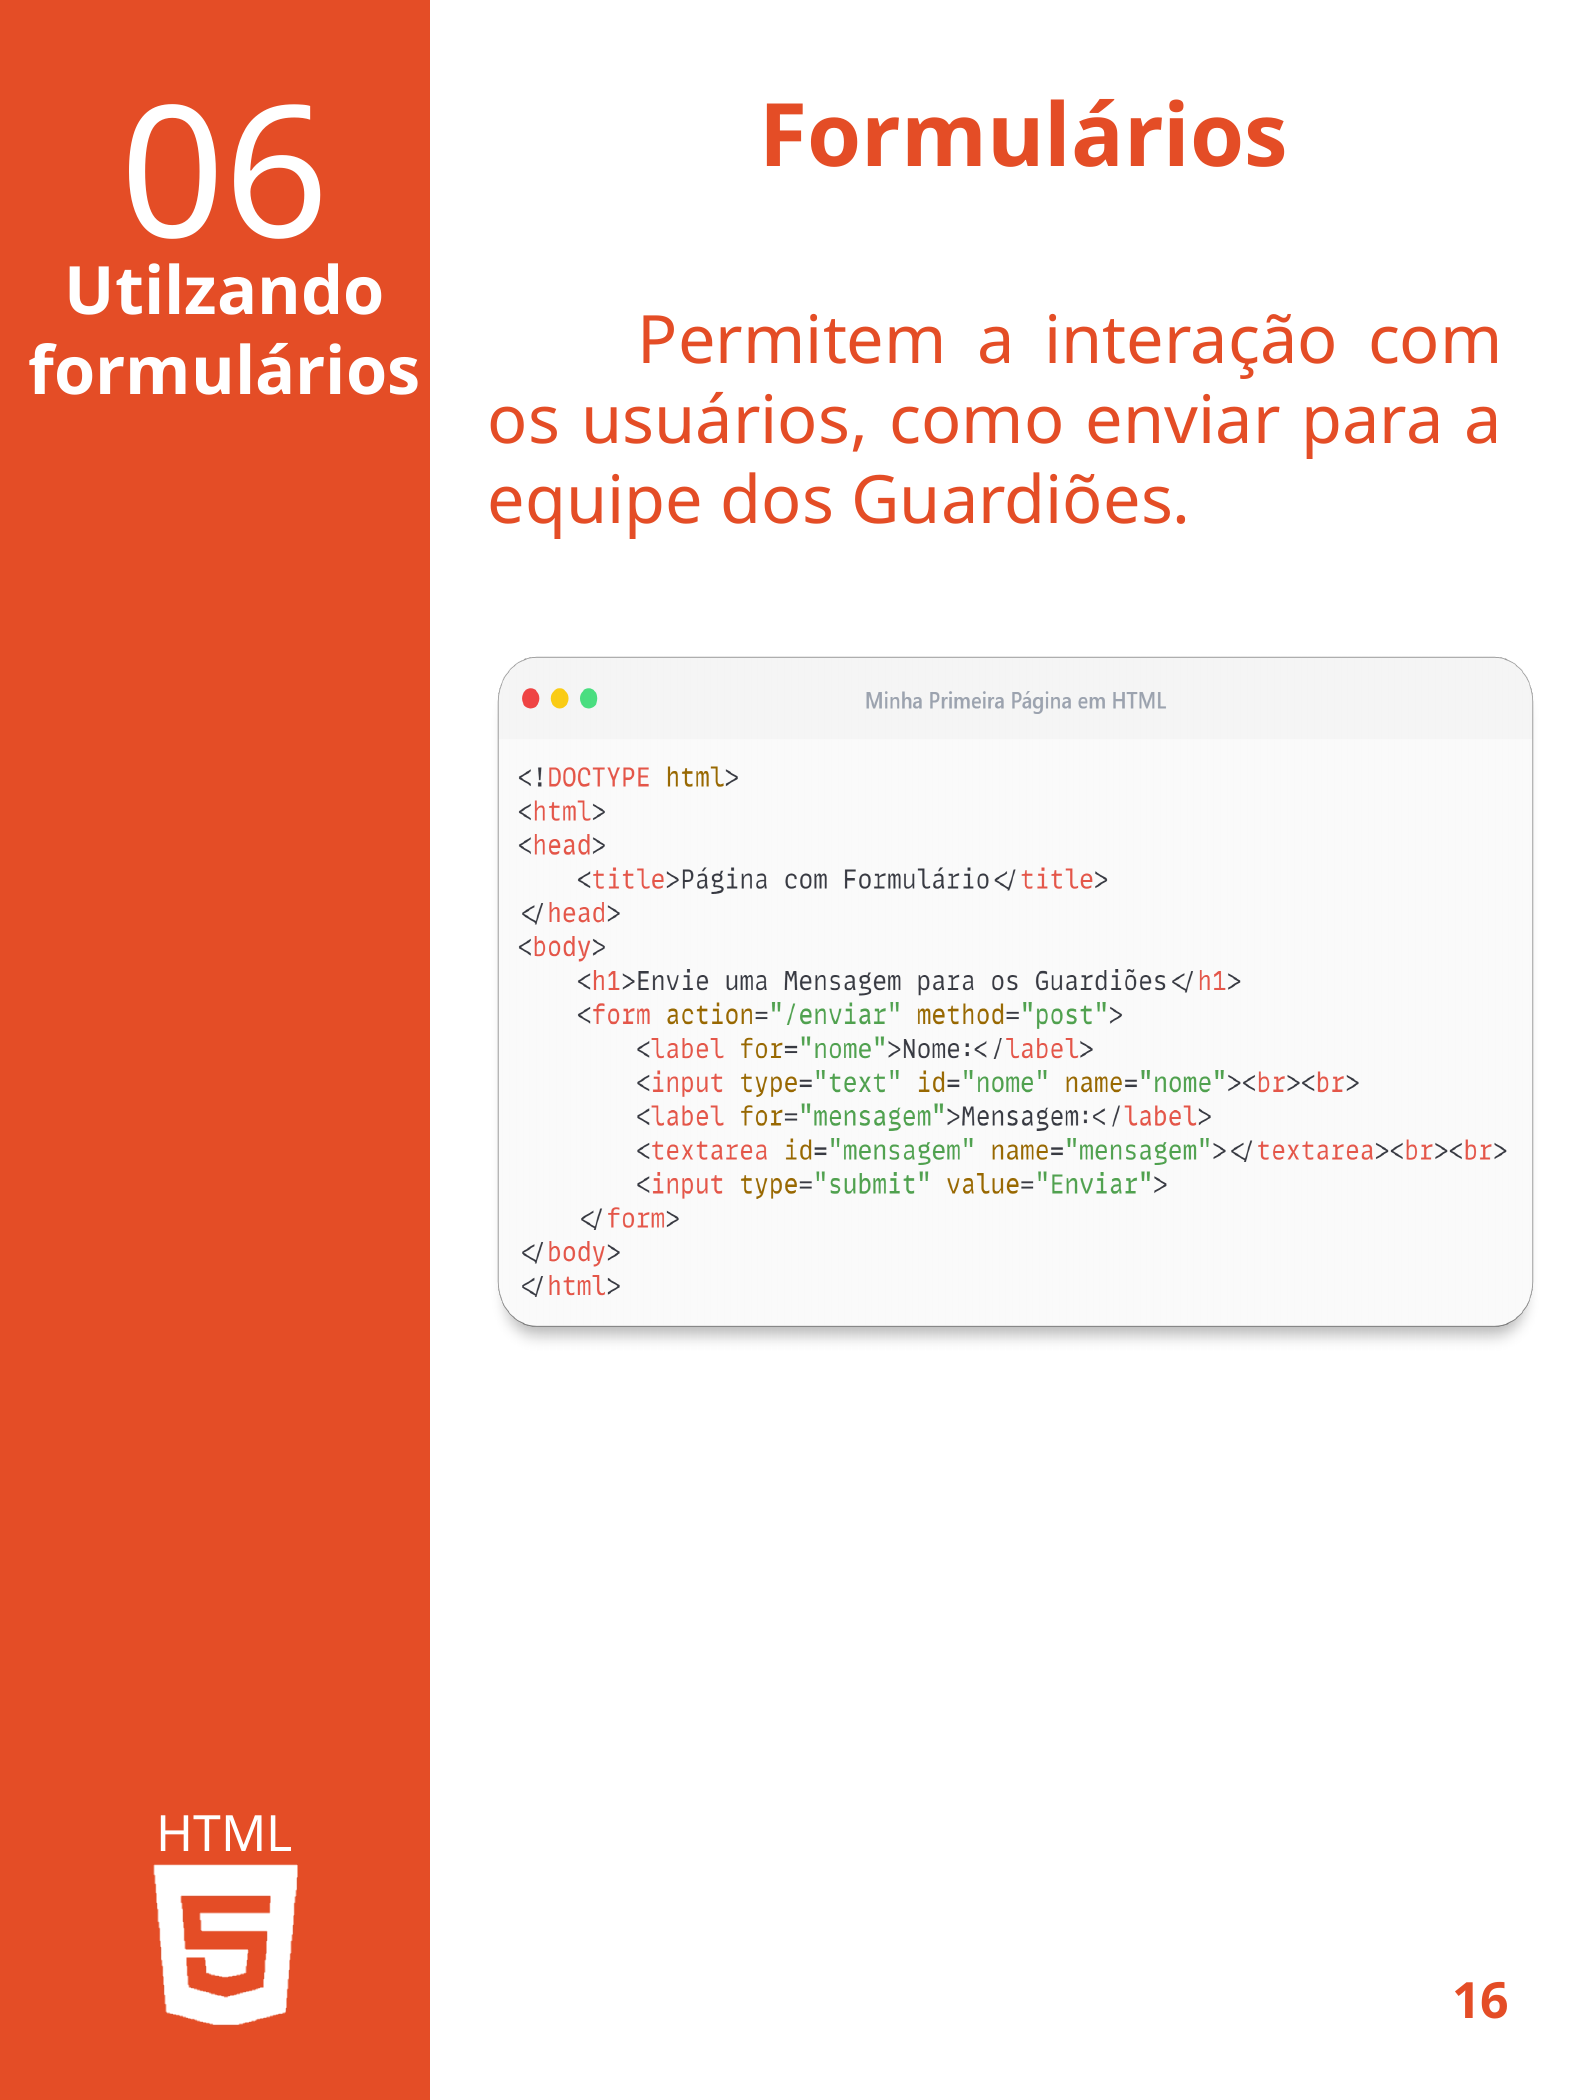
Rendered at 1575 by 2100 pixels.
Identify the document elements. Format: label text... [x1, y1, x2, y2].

text_box 06 [99, 71, 351, 240]
text_box Formulários [472, 71, 1575, 192]
text_box [0, 0, 431, 2100]
text_box Utilzando formulários [9, 240, 440, 415]
picture [121, 1838, 328, 2045]
picture [472, 645, 1559, 1380]
slide_number 16 [1112, 1946, 1525, 2059]
text_box Permitem a interação com os usuários, como enviar para a equipe dos Guardiões. [472, 288, 1519, 589]
text_box HTML [135, 1793, 314, 1838]
